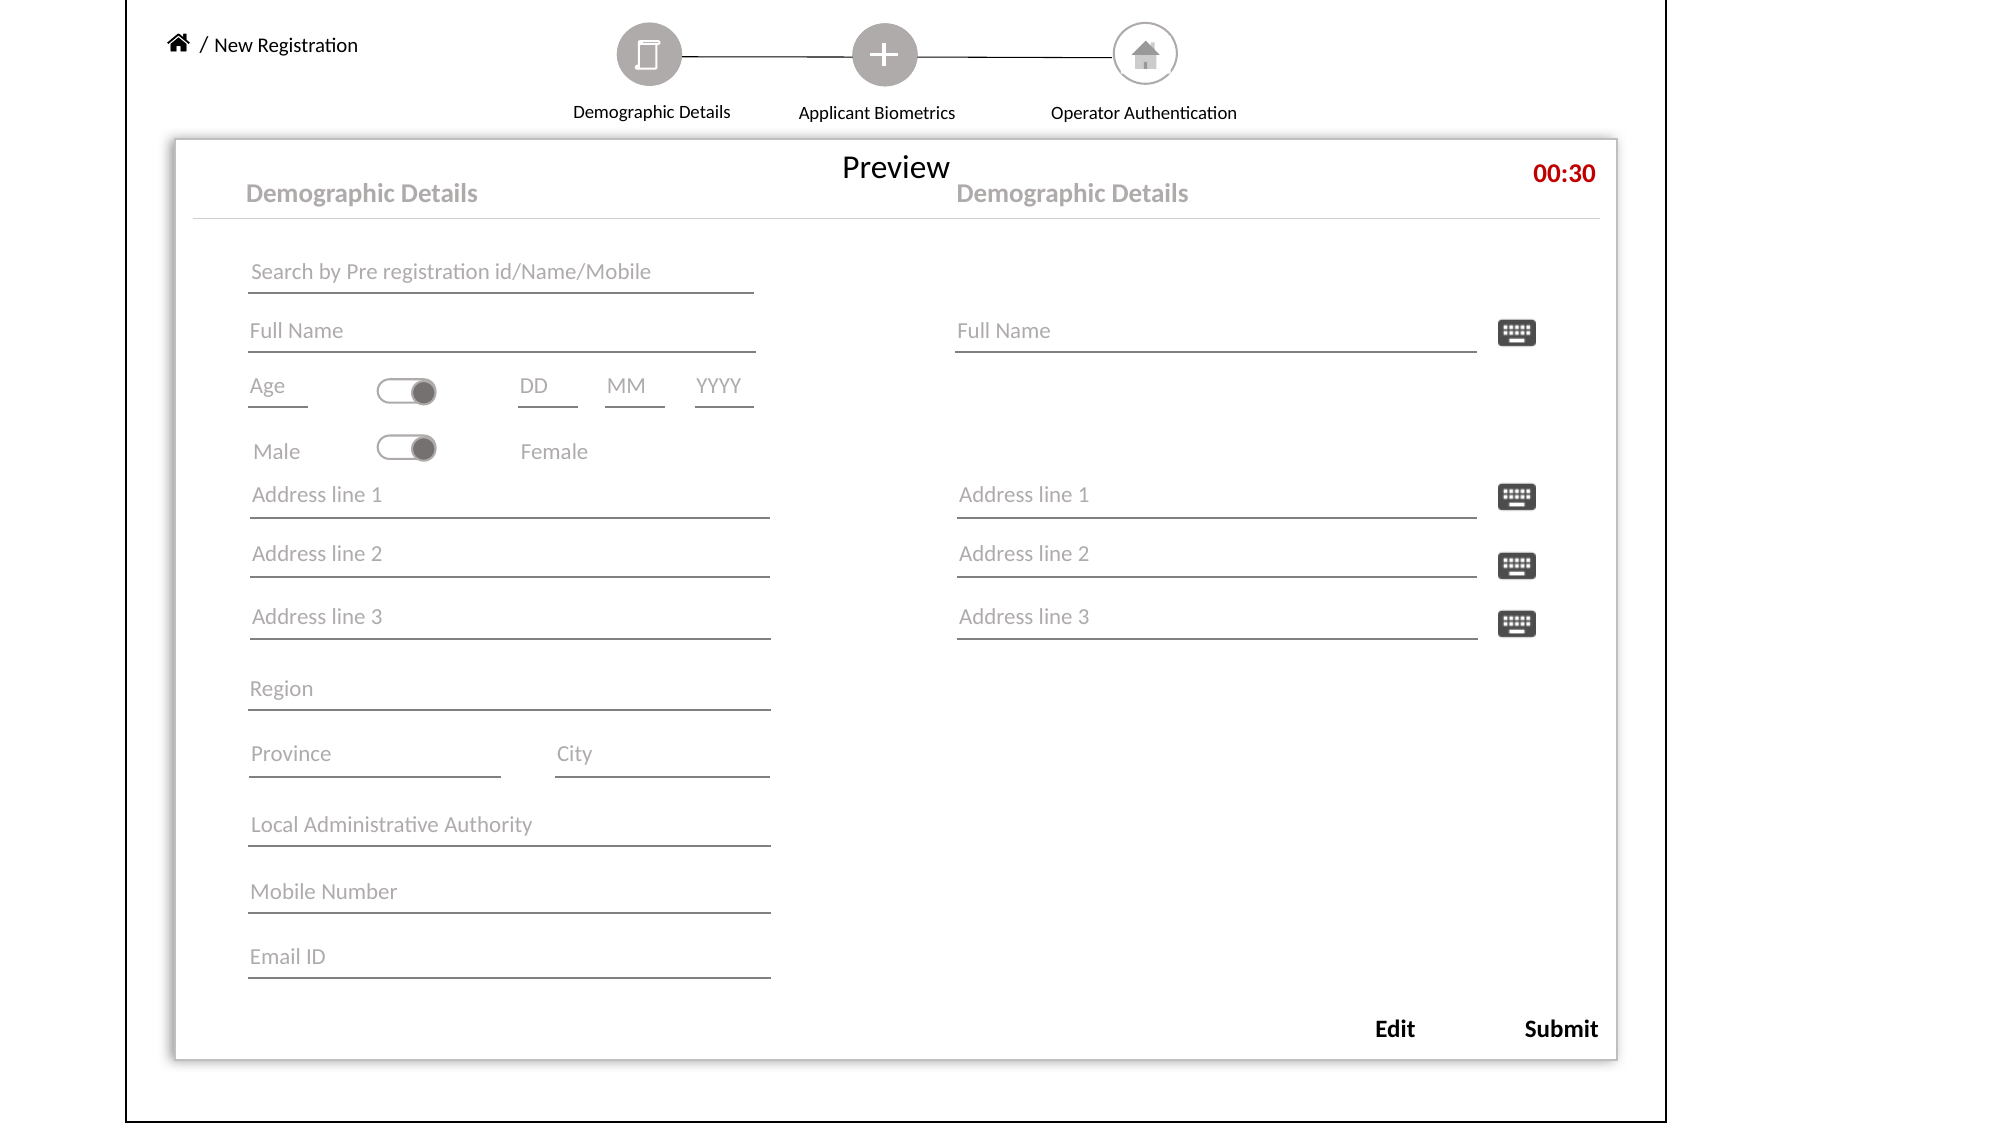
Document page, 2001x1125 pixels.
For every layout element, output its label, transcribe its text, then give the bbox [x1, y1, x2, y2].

text_box Female [506, 429, 604, 472]
text_box City [542, 730, 608, 774]
picture [167, 31, 190, 54]
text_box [377, 435, 436, 461]
text_box 00:30 [1518, 148, 1617, 196]
picture [1498, 547, 1536, 585]
text_box Search by Pre registration id/Name/Mobile [236, 248, 668, 292]
text_box YYYY [681, 363, 757, 406]
text_box Preview [760, 137, 1033, 193]
picture [1498, 314, 1536, 352]
text_box Email ID [235, 934, 342, 977]
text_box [558, 22, 1255, 132]
text_box Mobile Number [235, 869, 413, 912]
text_box Address line 1 [237, 472, 398, 515]
text_box Address line 2 [237, 531, 398, 574]
text_box Address line 2 [944, 531, 1105, 574]
text_box Age [235, 363, 301, 406]
text_box Submit [1510, 1005, 1614, 1051]
text_box Address line 3 [237, 593, 398, 637]
text_box Region [235, 666, 329, 709]
text_box Local Administrative Authority [236, 802, 549, 845]
text_box DD [505, 363, 564, 406]
picture [1498, 605, 1536, 643]
text_box Address line 1 [944, 472, 1105, 515]
text_box Demographic Details [941, 167, 1276, 215]
text_box Province [236, 730, 347, 774]
text_box Full Name [235, 308, 359, 351]
text_box [125, 0, 1667, 1123]
text_box Edit [1360, 1005, 1431, 1051]
text_box Male [238, 429, 316, 472]
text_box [377, 379, 436, 405]
picture [1498, 478, 1536, 516]
text_box Demographic Details [231, 167, 565, 215]
text_box MM [592, 363, 662, 406]
text_box / New Registration [184, 20, 374, 66]
text_box Address line 3 [944, 593, 1105, 637]
text_box Full Name [942, 308, 1066, 351]
